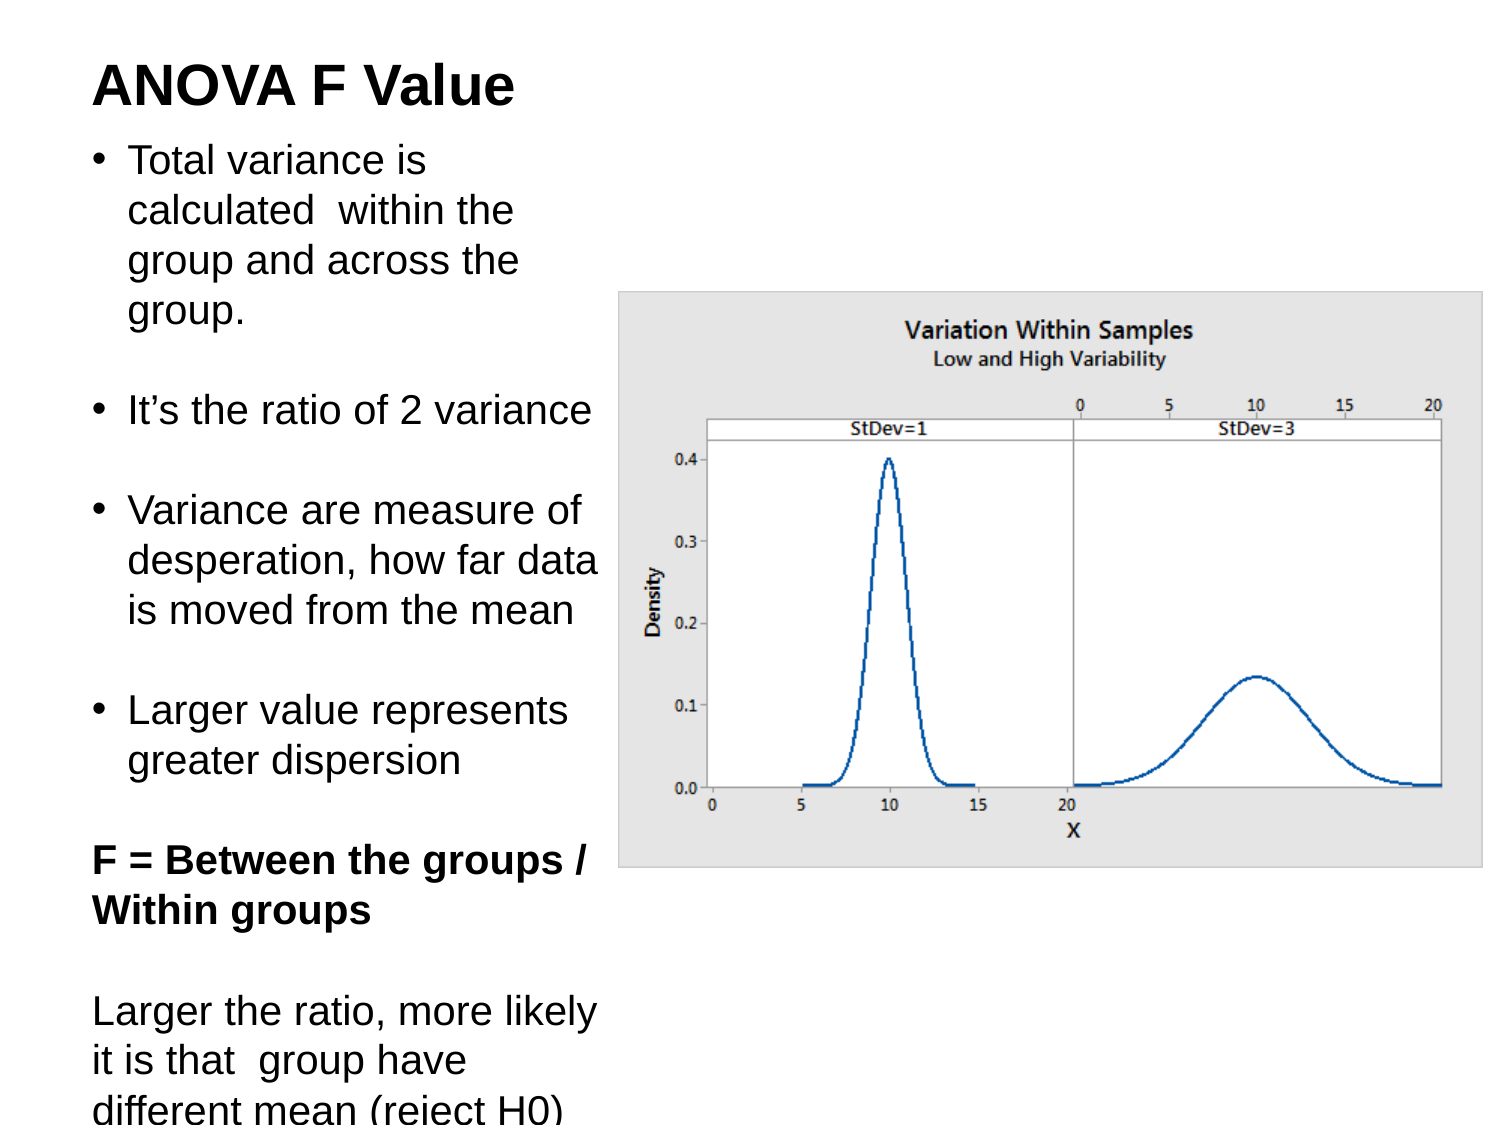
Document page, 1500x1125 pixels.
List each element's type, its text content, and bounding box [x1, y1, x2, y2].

text_box ANOVA F Value [77, 39, 975, 125]
picture [617, 290, 1483, 868]
text_box Total variance is calculated within the group and across the group. It’s the ratio of 2 variance Variance are measure of desperation, how far data is moved from the mean Larger value represents greater dispersion F = Between the groups / Within groups Larger the ratio, more likely it is that group have different mean (reject H0) [77, 125, 636, 1125]
